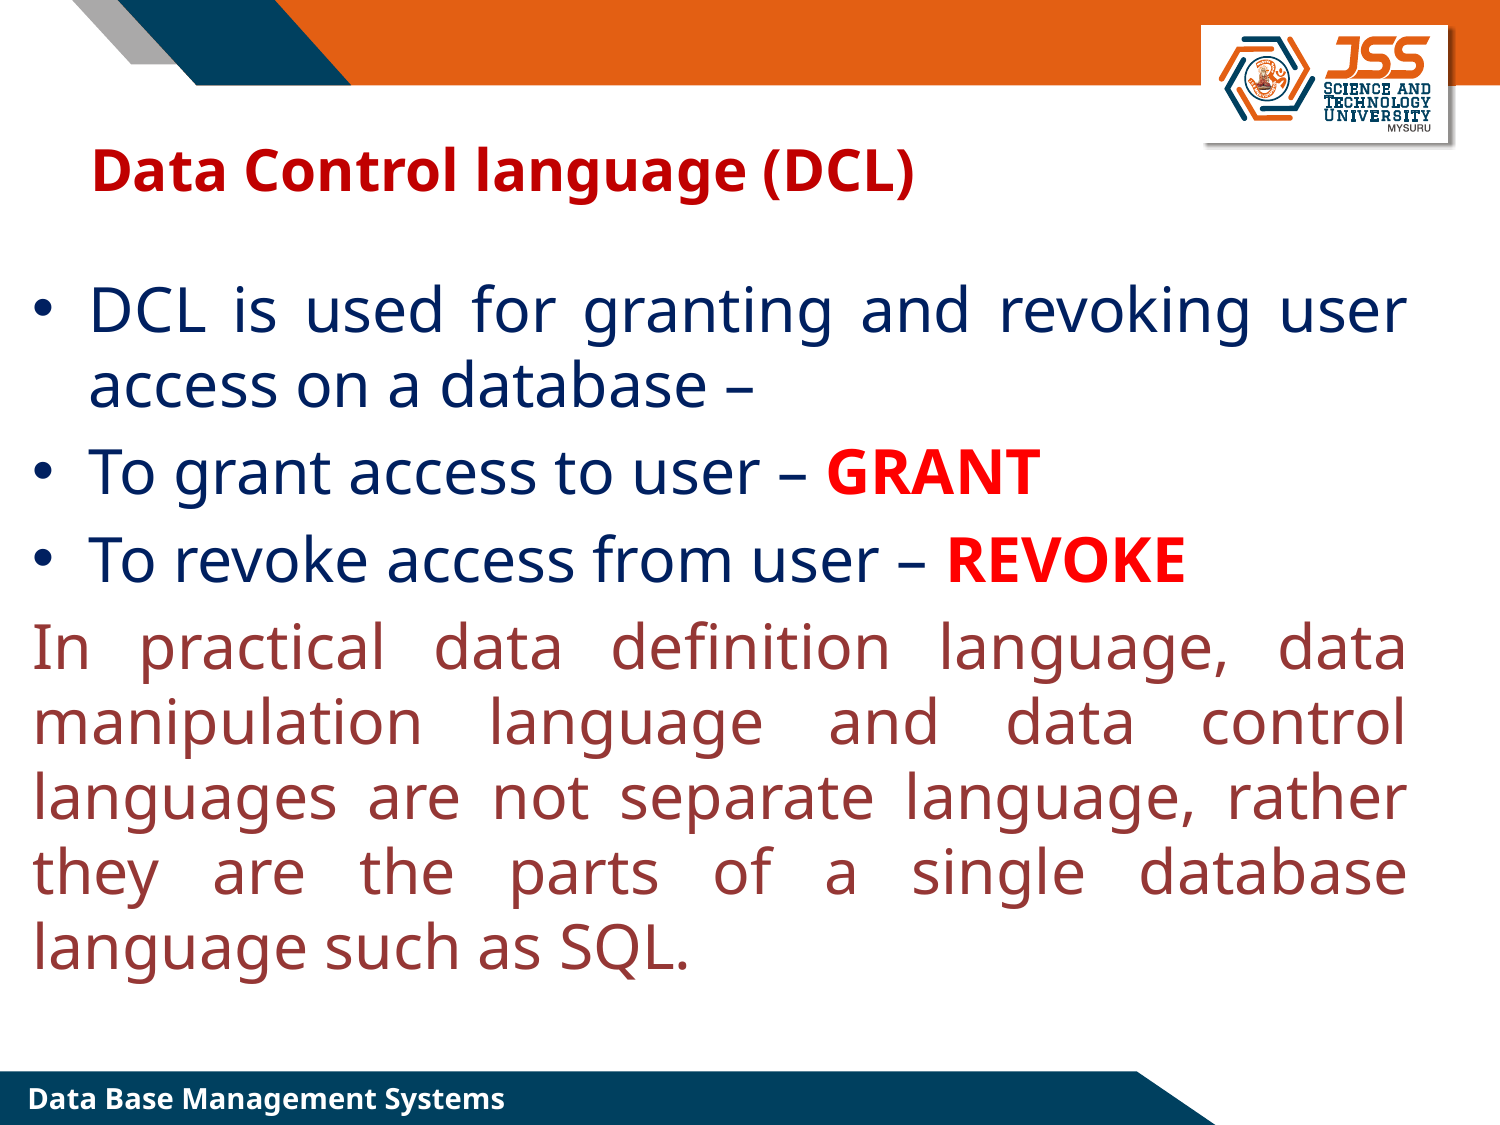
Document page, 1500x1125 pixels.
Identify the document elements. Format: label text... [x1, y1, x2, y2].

list DCL is used for granting and revoking user access on a database – To grant access to user – GRANT To revoke access from user – REVOKE In practical data definition language, data manipulation language and data control languages are not separate language, rather they are the parts of a single database language such as SQL. [17, 262, 1425, 1005]
footer Data Base Management Systems [0, 1042, 988, 1125]
title Data Control language (DCL) [75, 172, 1425, 233]
